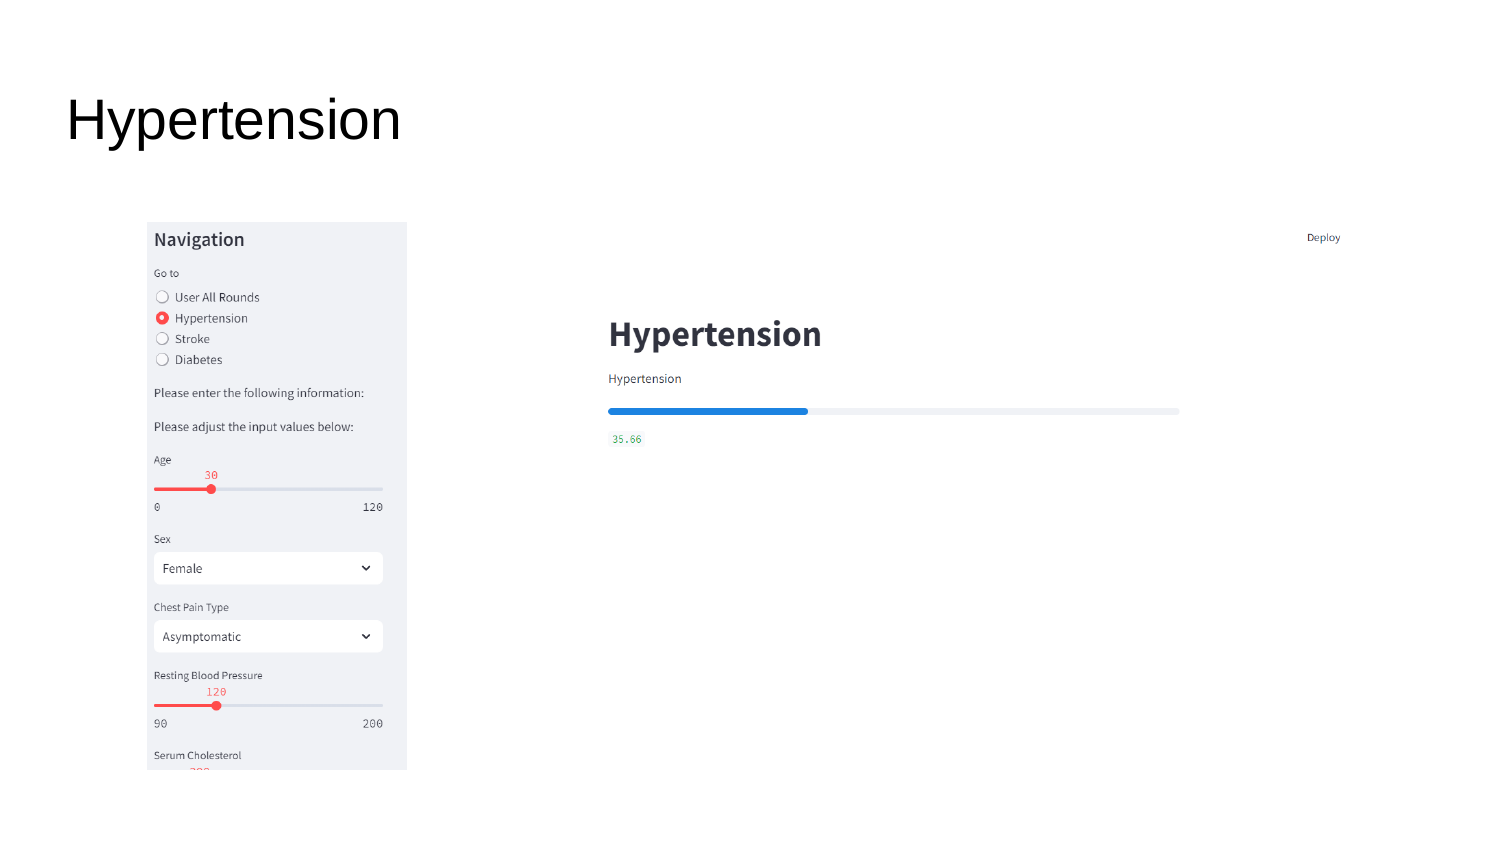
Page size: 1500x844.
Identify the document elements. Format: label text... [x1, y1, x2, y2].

title Hypertension [51, 72, 1449, 167]
picture [147, 222, 1353, 770]
